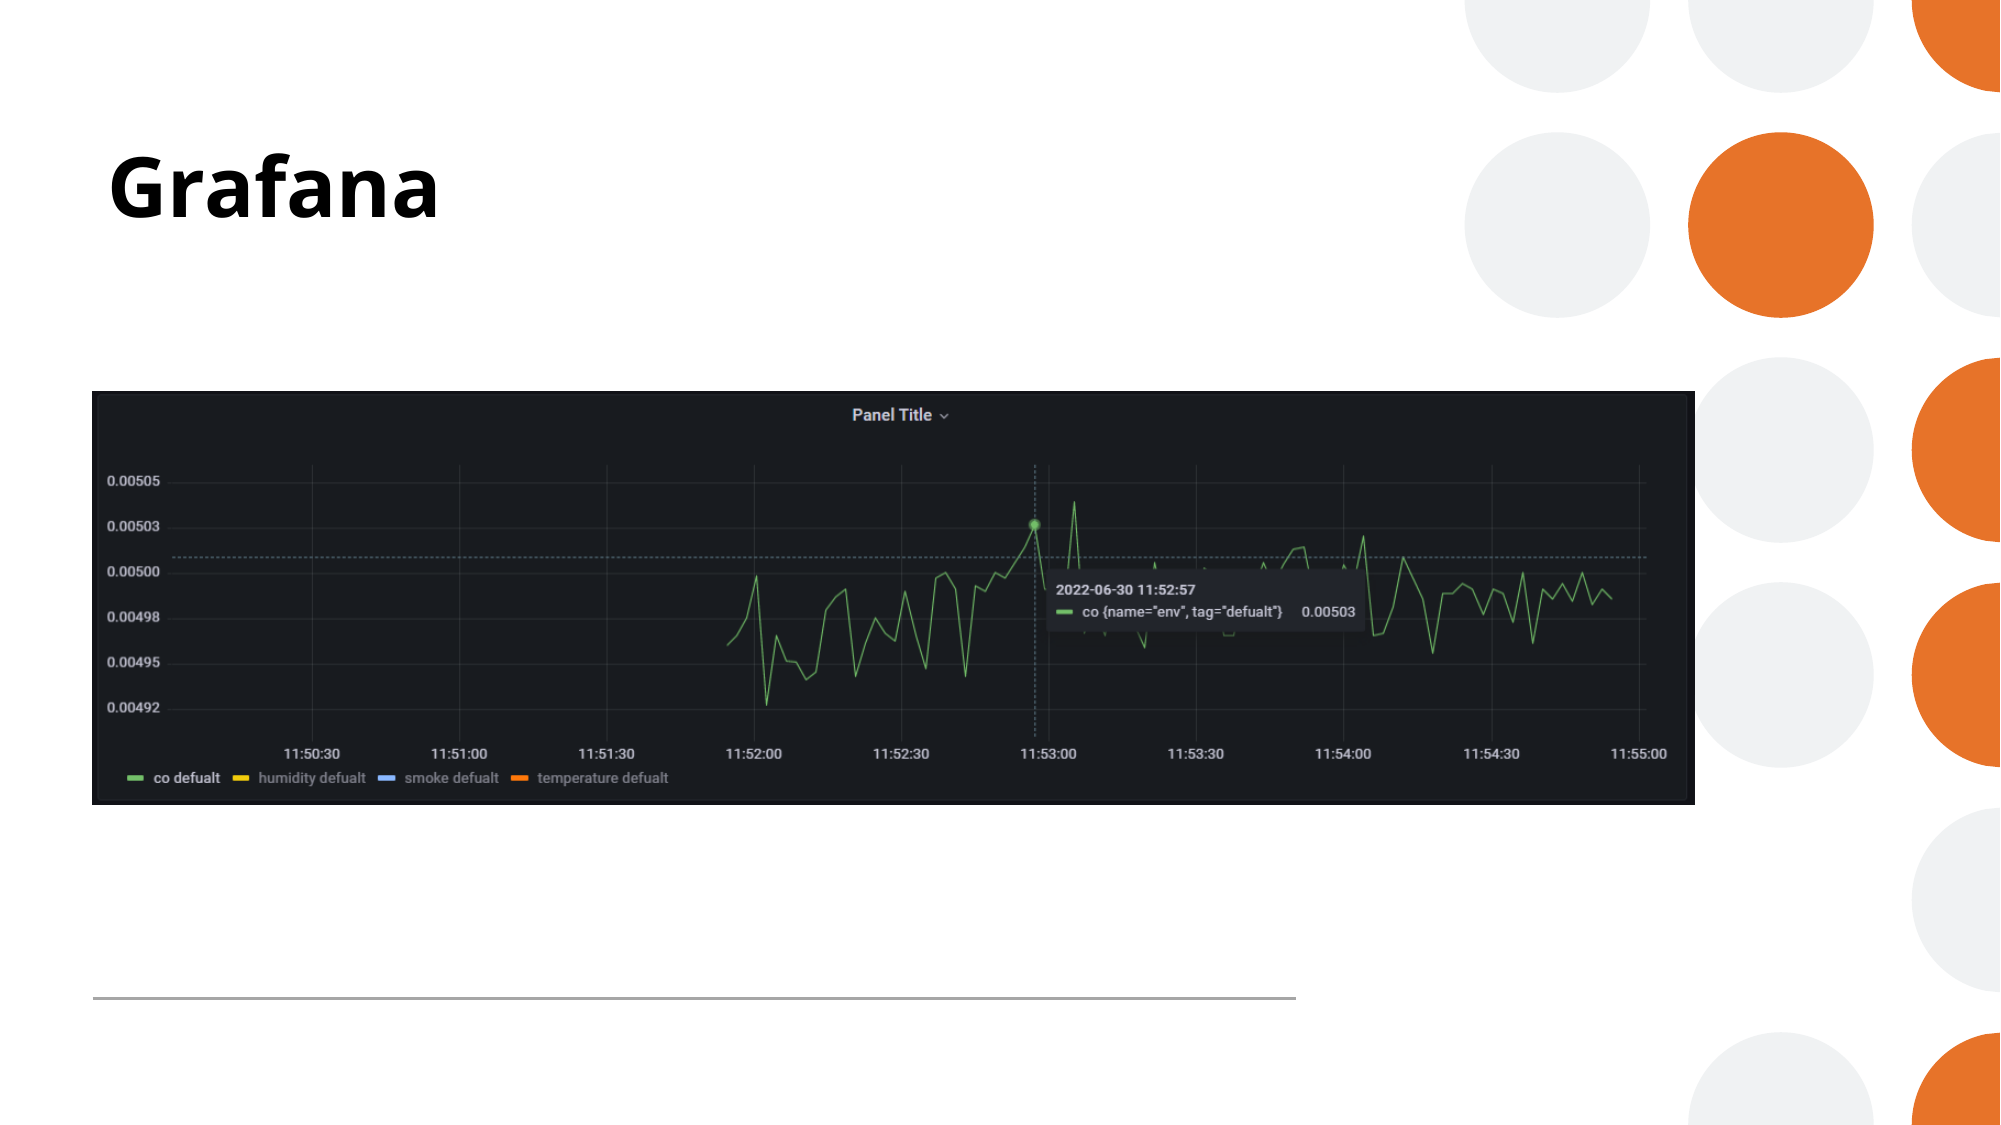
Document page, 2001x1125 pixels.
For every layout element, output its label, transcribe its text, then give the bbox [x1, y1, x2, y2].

title Grafana [92, 126, 1297, 335]
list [92, 391, 1695, 805]
